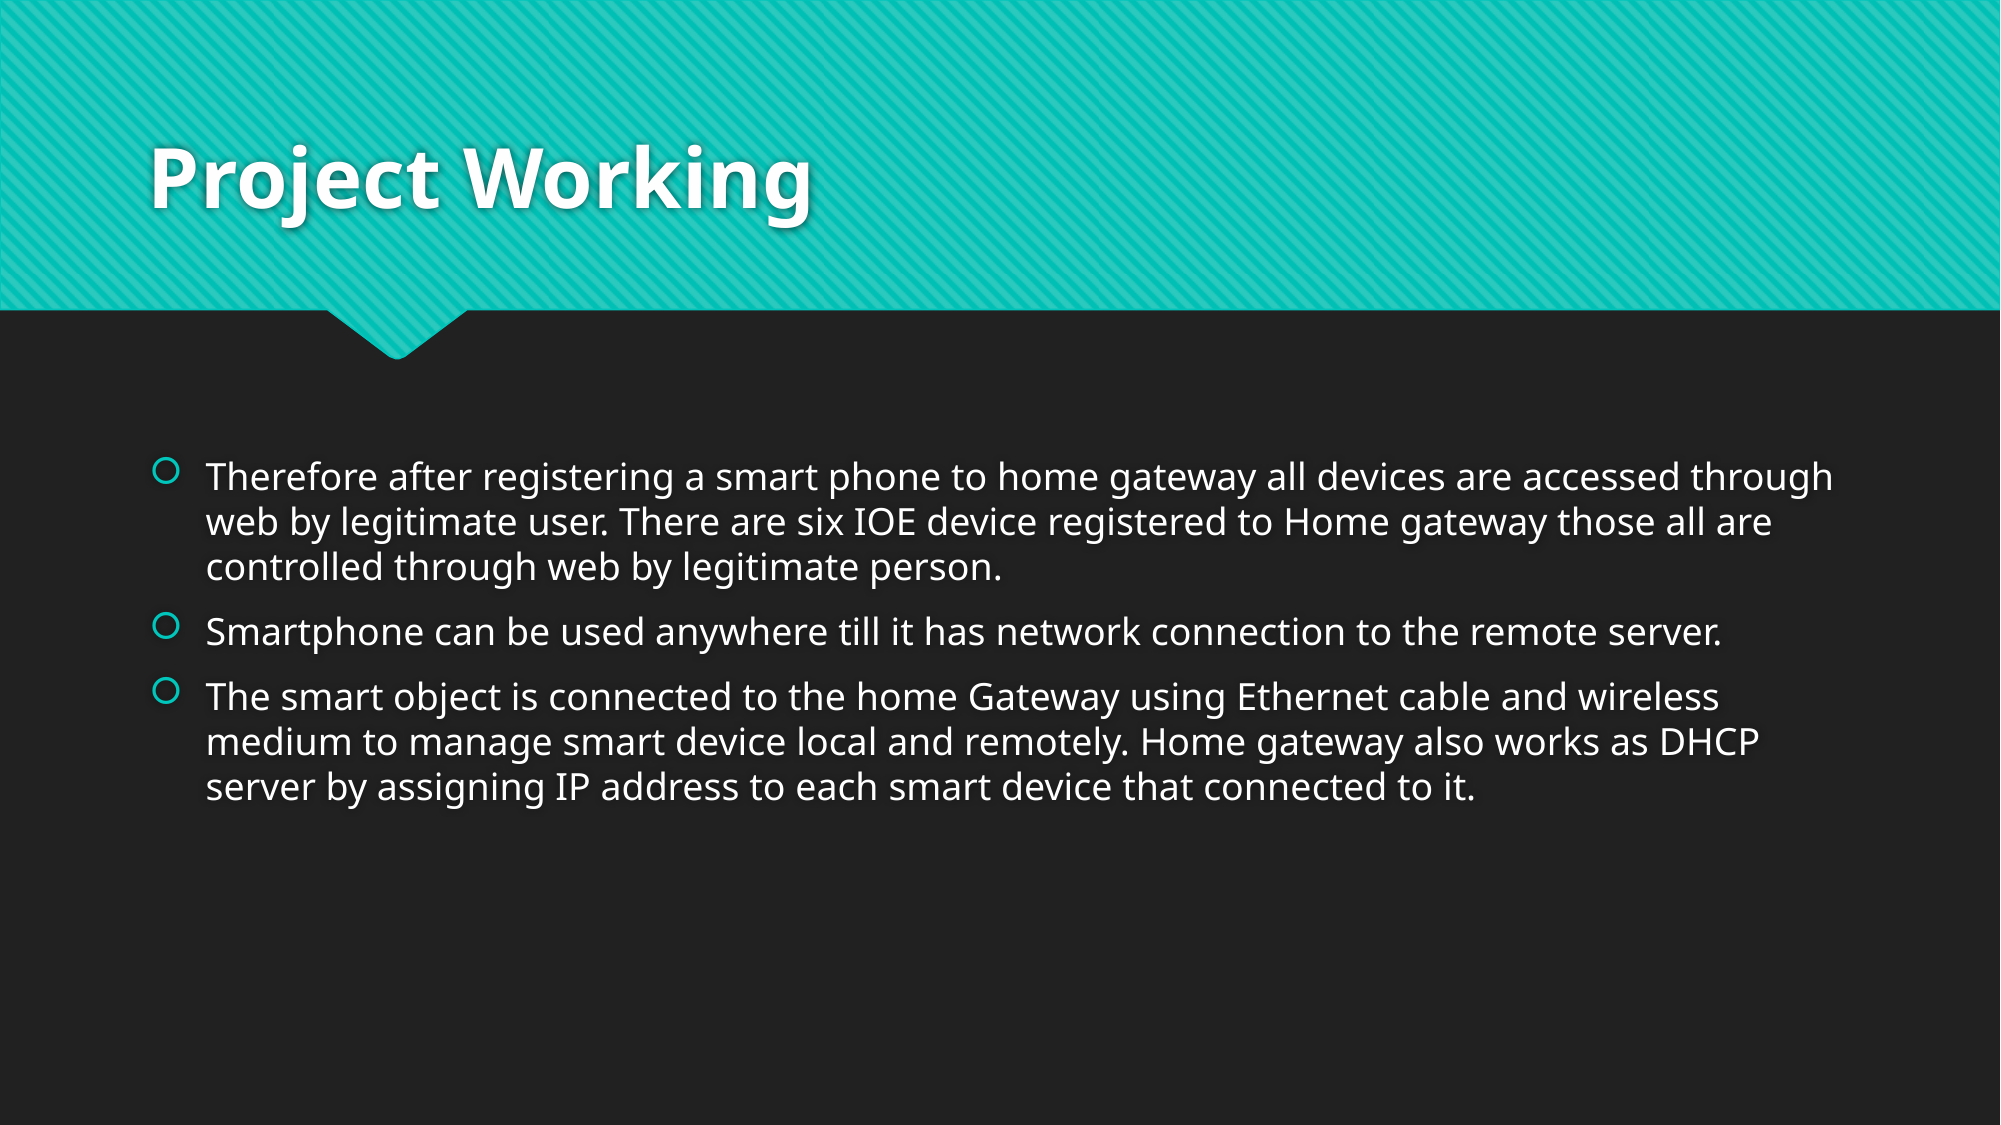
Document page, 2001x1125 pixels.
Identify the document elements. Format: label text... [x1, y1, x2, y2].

list Therefore after registering a smart phone to home gateway all devices are accessed through web by legitimate user. There are six IOE device registered to Home gateway those all are controlled through web by legitimate person. Smartphone can be used anywhere till it has network connection to the remote server. The smart object is connected to the home Gateway using Ethernet cable and wireless medium to manage smart device local and remotely. Home gateway also works as DHCP server by assigning IP address to each smart device that connected to it. [134, 364, 1866, 962]
title Project Working [132, 73, 1868, 233]
